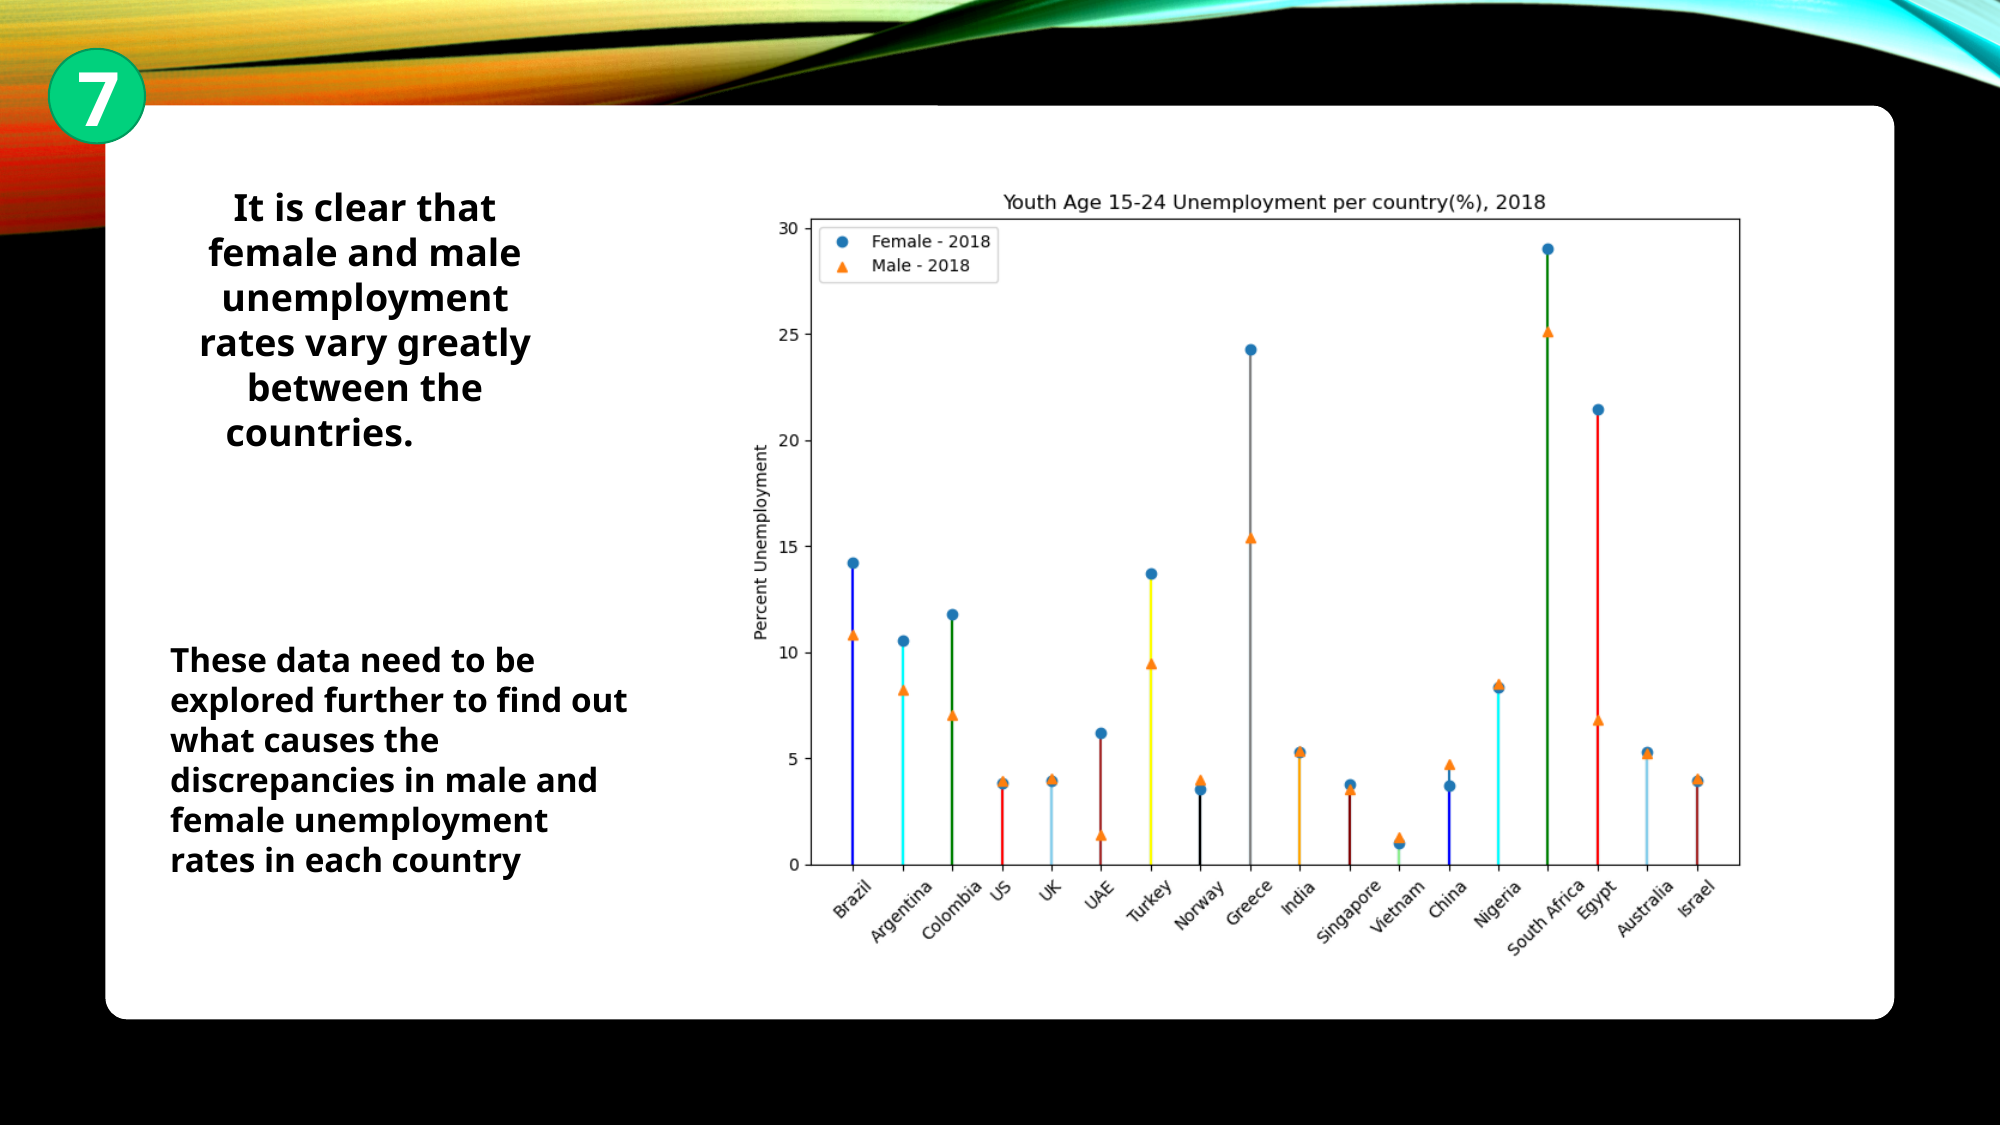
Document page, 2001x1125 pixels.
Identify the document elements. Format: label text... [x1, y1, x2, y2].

text_box These data need to be explored further to find out what causes the discrepancies in male and female unemployment rates in each country [155, 632, 645, 887]
text_box It is clear that female and male unemployment rates vary greatly between the countries. that [174, 237, 556, 462]
text_box [104, 237, 1896, 1021]
picture [0, 0, 2000, 957]
